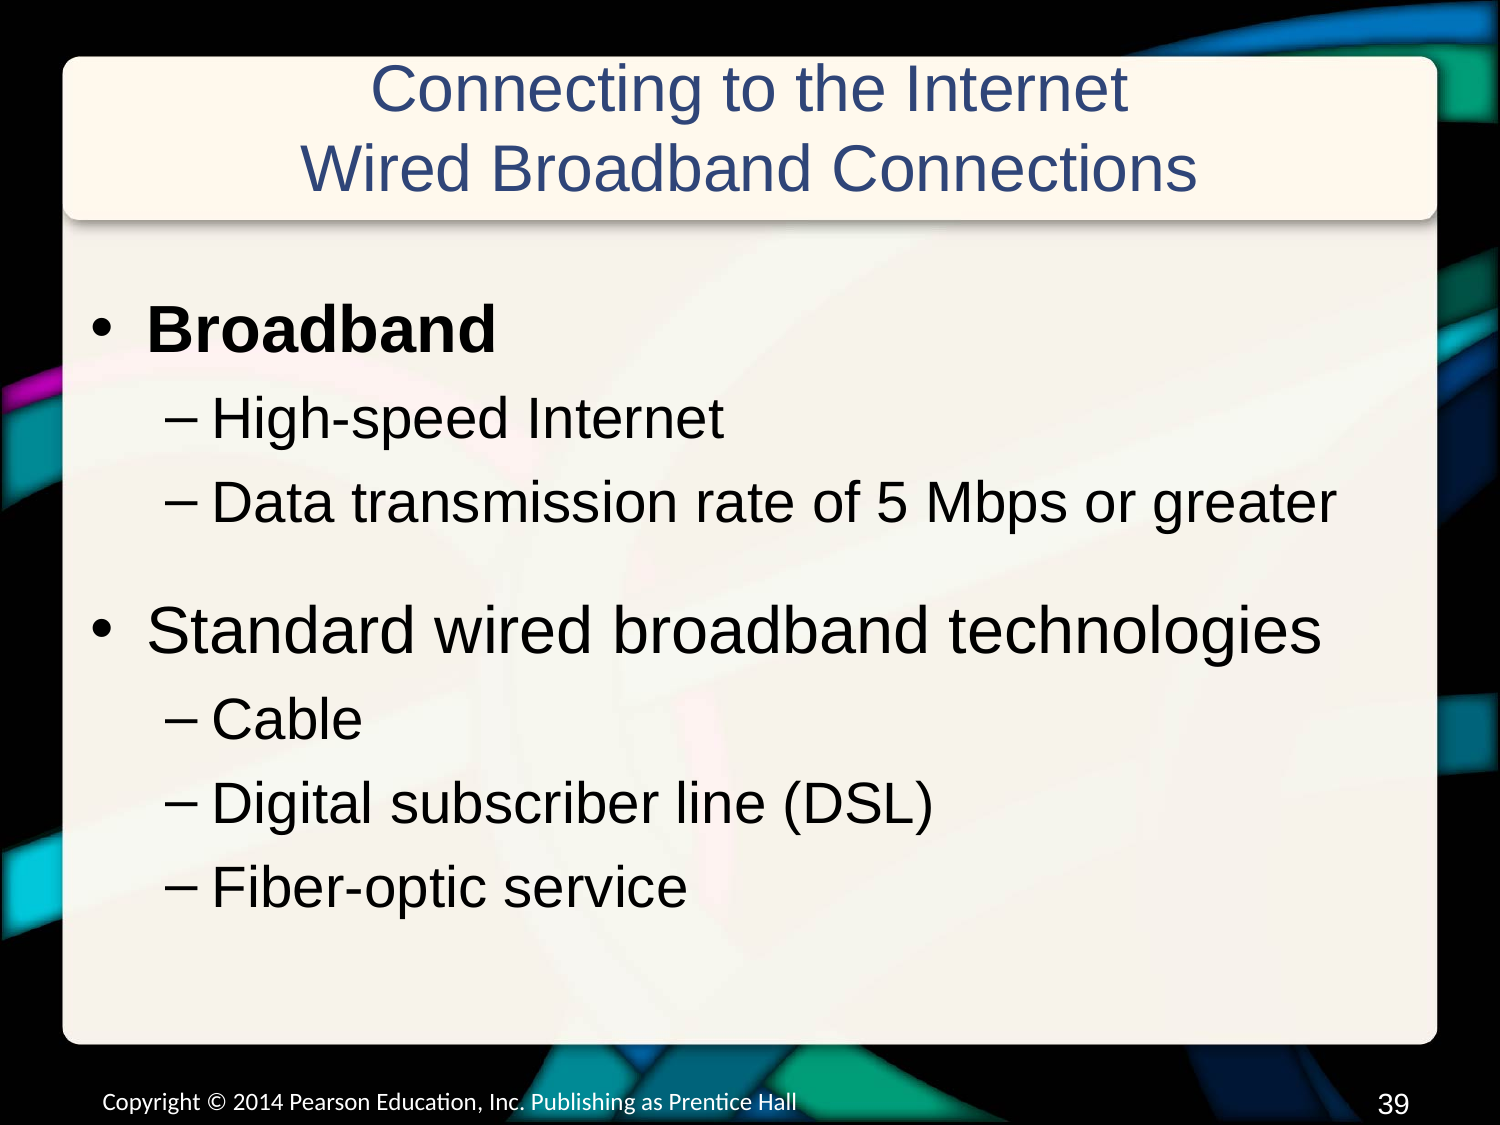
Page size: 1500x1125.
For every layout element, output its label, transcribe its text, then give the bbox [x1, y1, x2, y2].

slide_number 38 [1200, 1080, 1425, 1125]
footer Copyright © 2014 Pearson Education, Inc. Publishing as Prentice Hall [87, 1077, 1138, 1123]
title Connecting to the Internet Wired Broadband Connections [62, 37, 1438, 213]
list Broadband High-speed Internet Data transmission rate of 5 Mbps or greater Standard wired broadband technologies Cable Digital subscriber line (DSL) Fiber-optic service [75, 262, 1425, 1088]
picture [0, 0, 1500, 1125]
